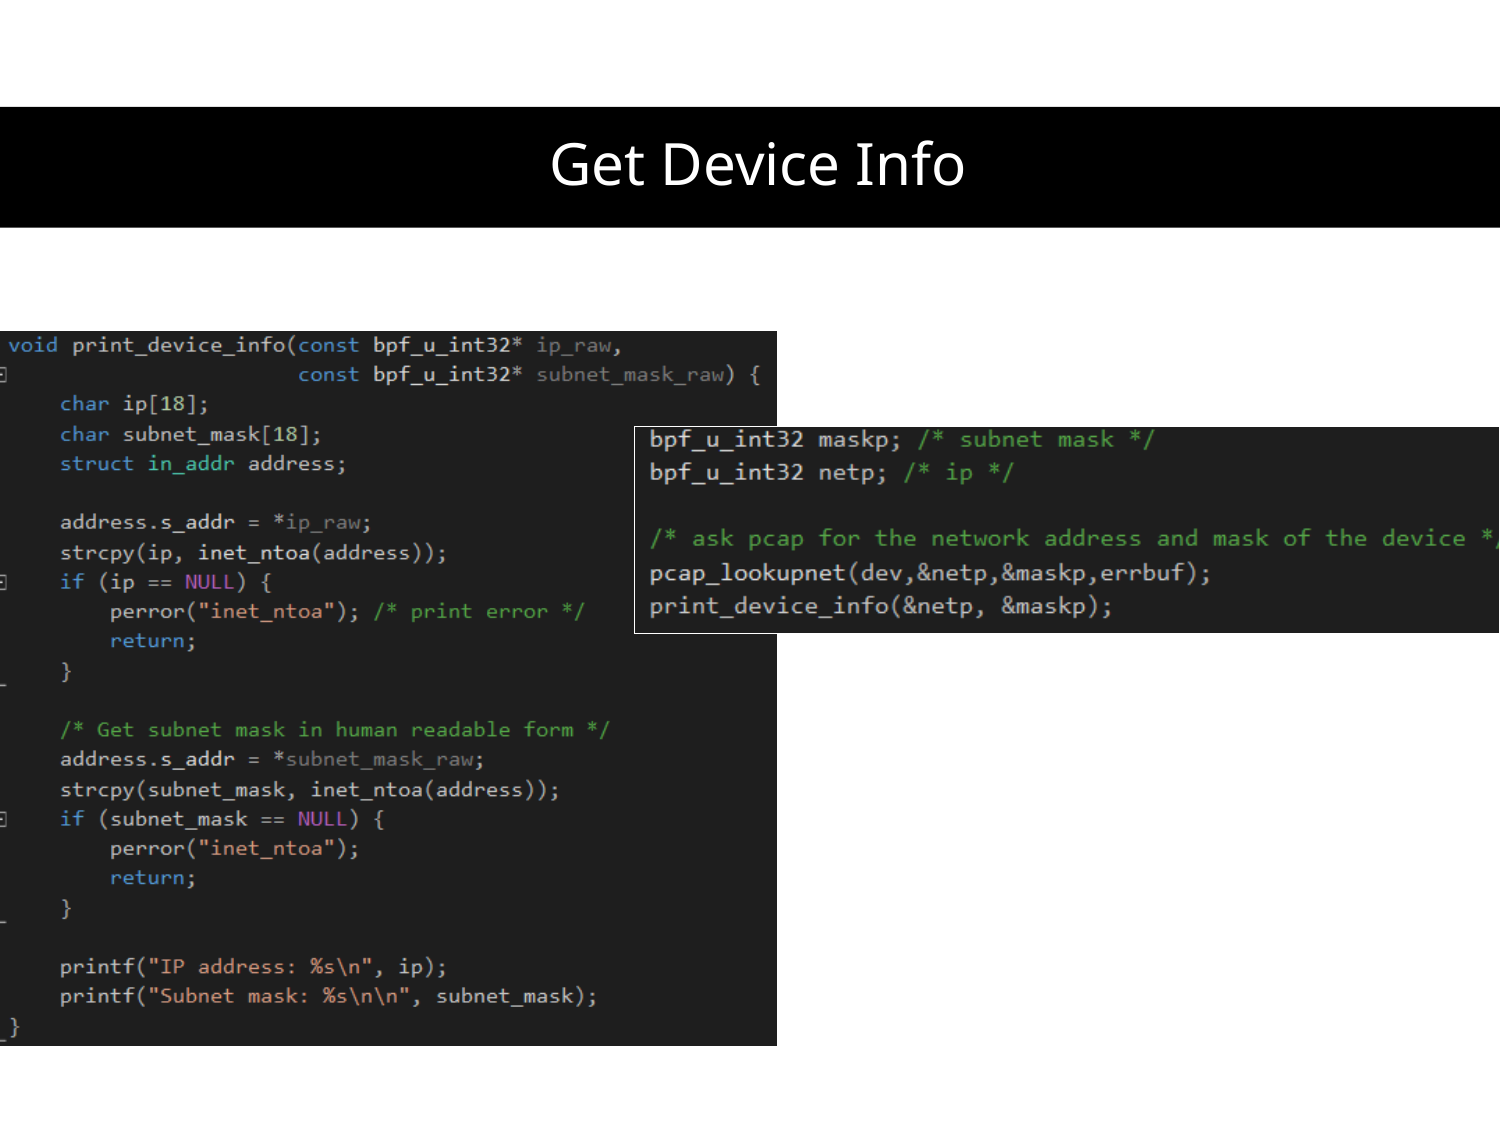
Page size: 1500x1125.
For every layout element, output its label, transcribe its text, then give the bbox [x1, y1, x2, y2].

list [0, 331, 777, 1046]
title Get Device Info [68, 105, 1448, 228]
text_box [0, 106, 1500, 229]
picture [634, 425, 1500, 634]
